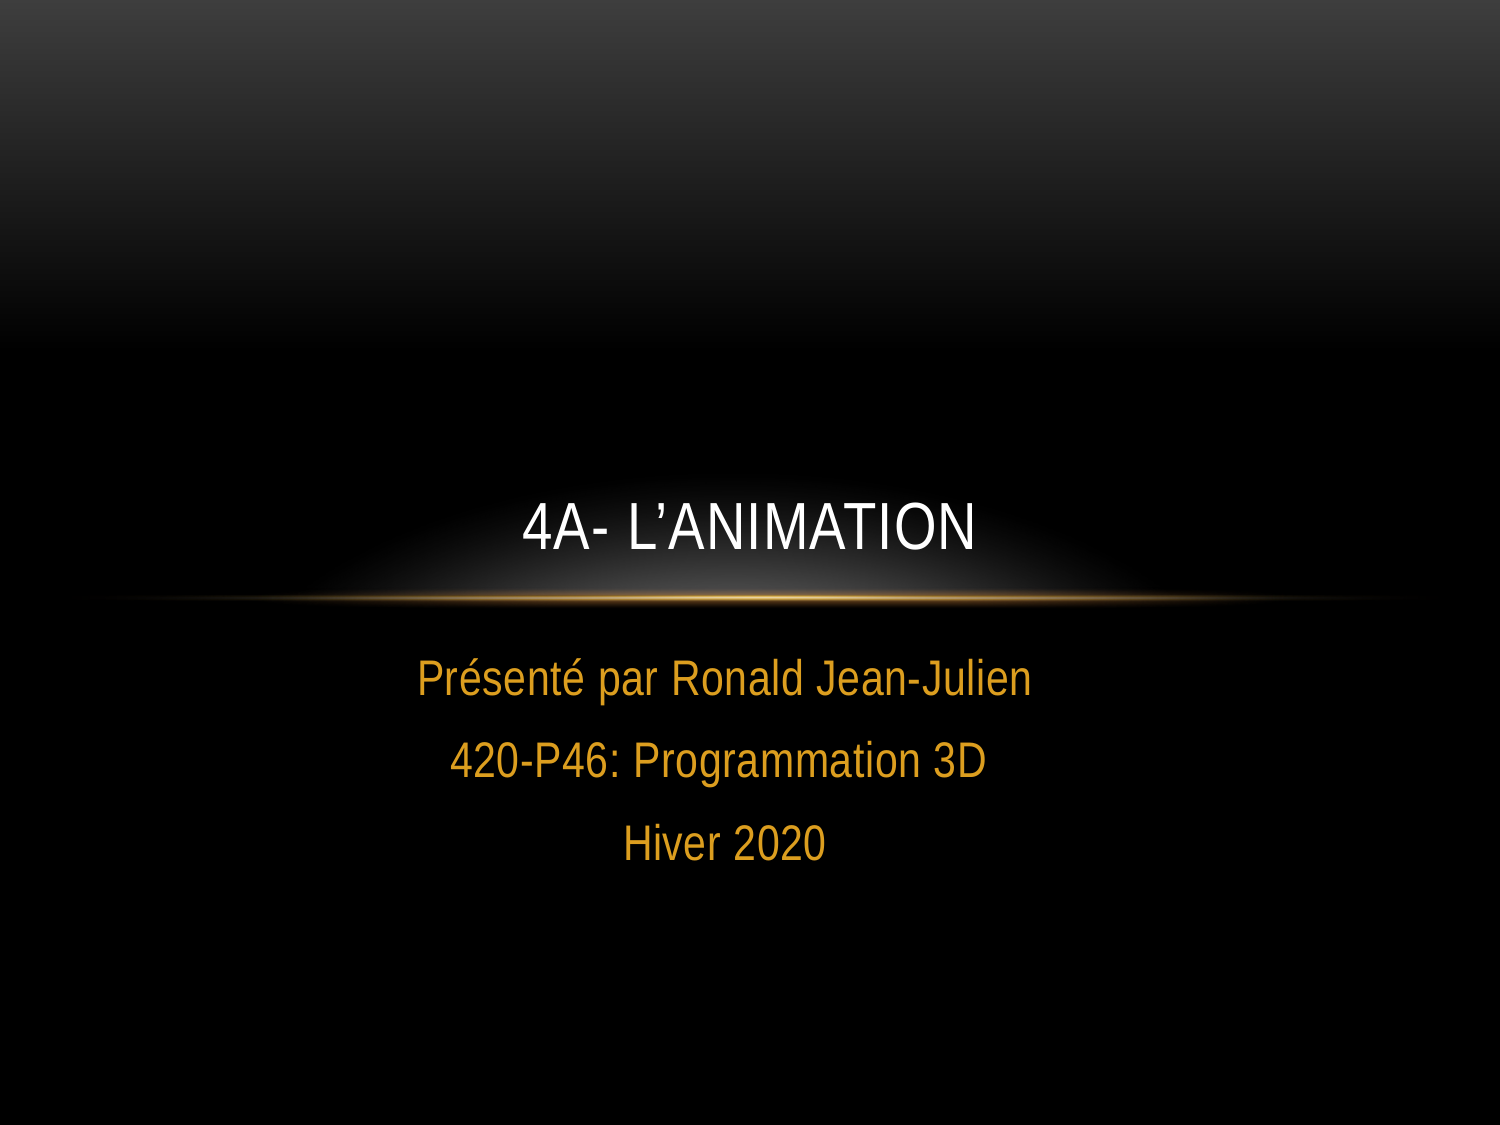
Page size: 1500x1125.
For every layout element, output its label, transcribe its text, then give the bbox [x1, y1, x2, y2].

subtitle Présenté par Ronald Jean-Julien 420-P46: Programmation 3D Hiver 2020 [200, 637, 1250, 925]
picture [0, 0, 1500, 750]
title 4A- L’Animation [112, 329, 1388, 571]
